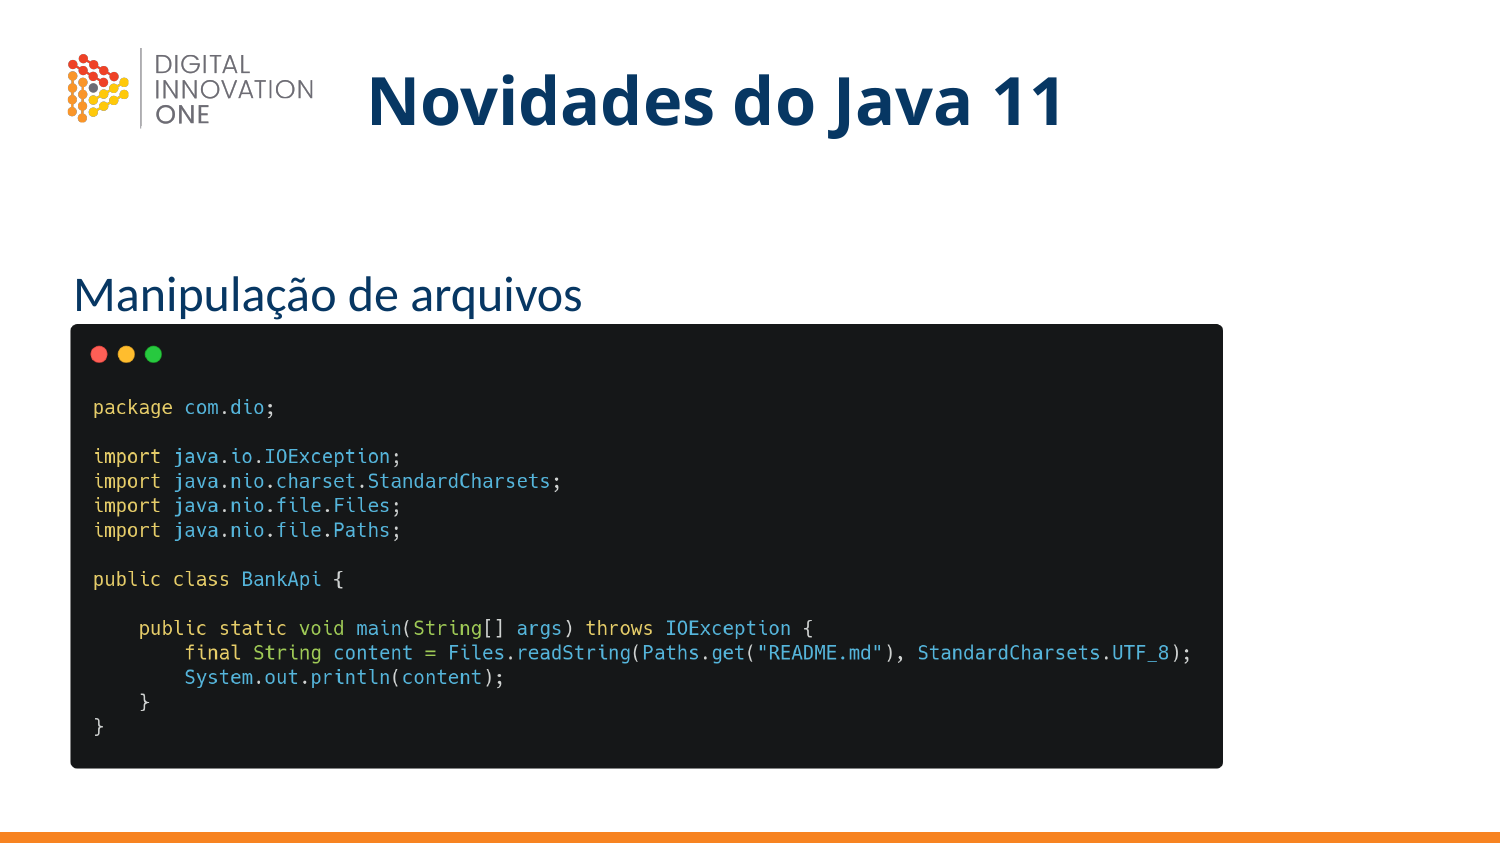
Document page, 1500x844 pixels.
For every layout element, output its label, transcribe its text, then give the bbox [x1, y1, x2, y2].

subtitle Novidades do Java 11 [51, 50, 1449, 148]
text_box Manipulação de arquivos [58, 216, 1449, 717]
picture [57, 313, 1235, 779]
picture [50, 39, 331, 138]
text_box [0, 832, 1500, 843]
